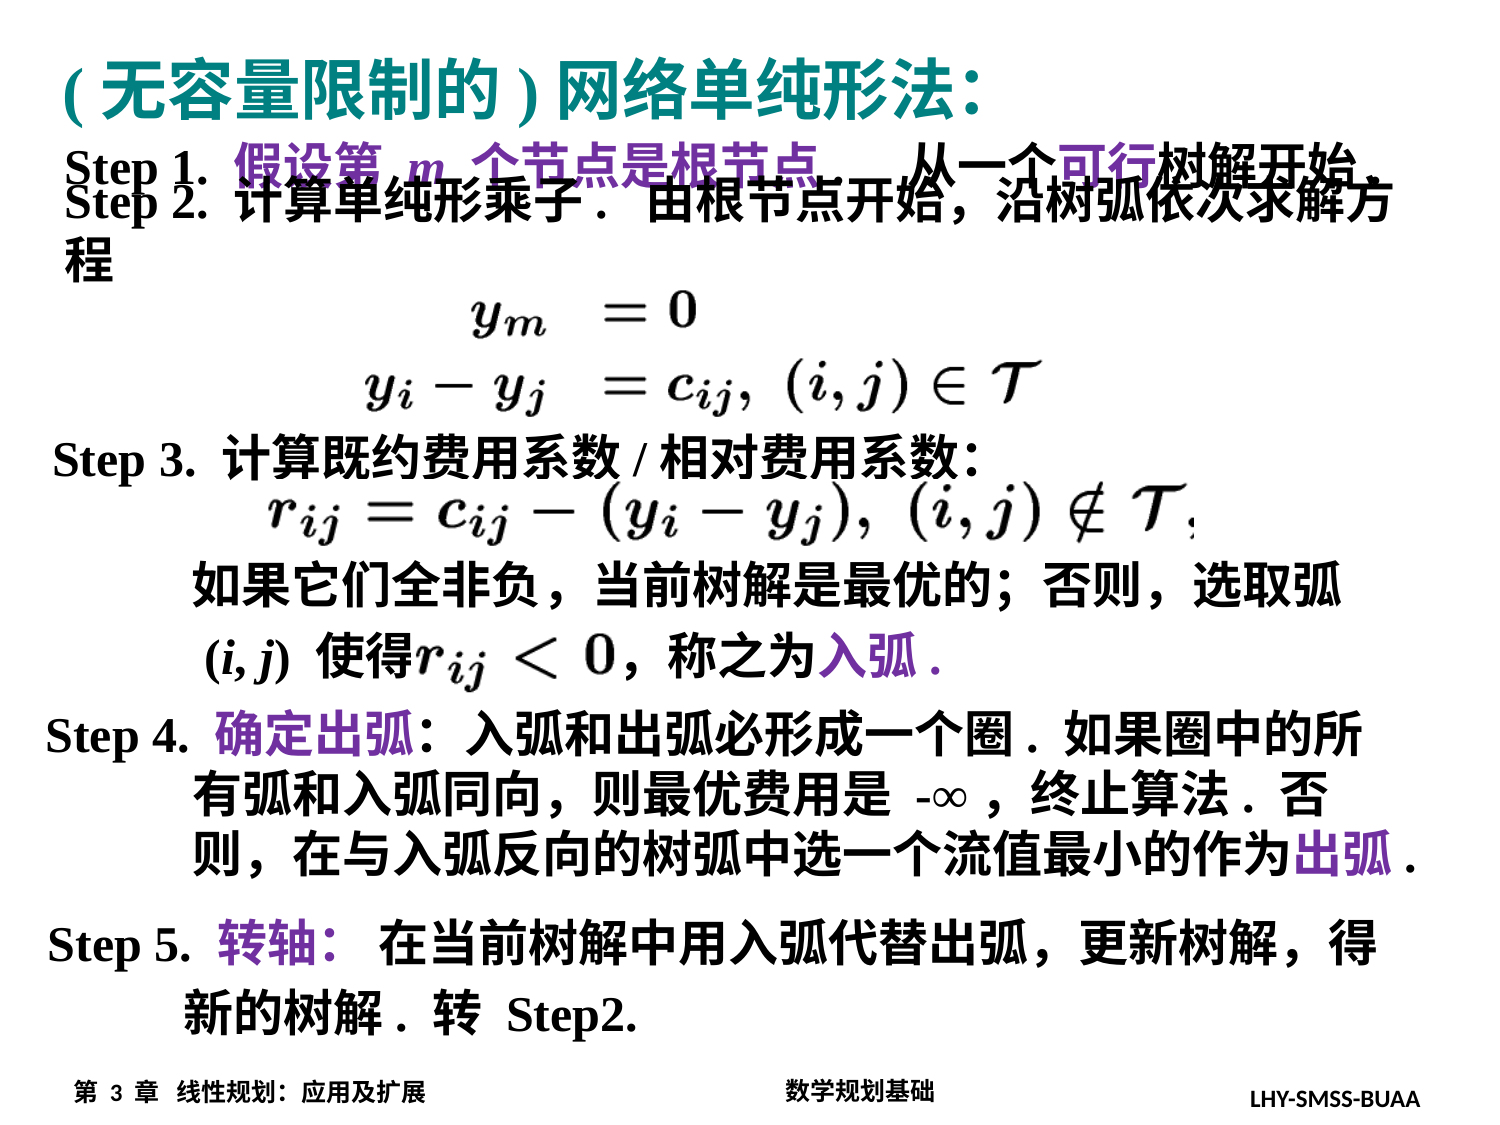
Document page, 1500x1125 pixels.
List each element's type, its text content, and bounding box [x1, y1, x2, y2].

text_box Step 5. 转轴： 在当前树解中用入弧代替出弧，更新树解，得 新的树解. 转 Step2. [33, 903, 1471, 1049]
text_box (无容量限制的)网络单纯形法： [47, 40, 1313, 136]
text_box Step 4. 确定出弧：入弧和出弧必形成一个圈. 如果圈中的所 有弧和入弧同向，则最优费用是 -∞，终止算法. 否 则，在与入弧反向的树弧中选一个流值最小的作为出弧. [30, 695, 1494, 891]
picture [358, 288, 1046, 418]
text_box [37, 418, 1369, 550]
text_box Step 2. 计算单纯形乘子. 由根节点开始，沿树弧依次求解方程 [50, 160, 1450, 296]
text_box Step 1. 假设第 m 个节点是根节点. 从一个可行树解开始. [50, 127, 1428, 160]
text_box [176, 545, 1419, 699]
